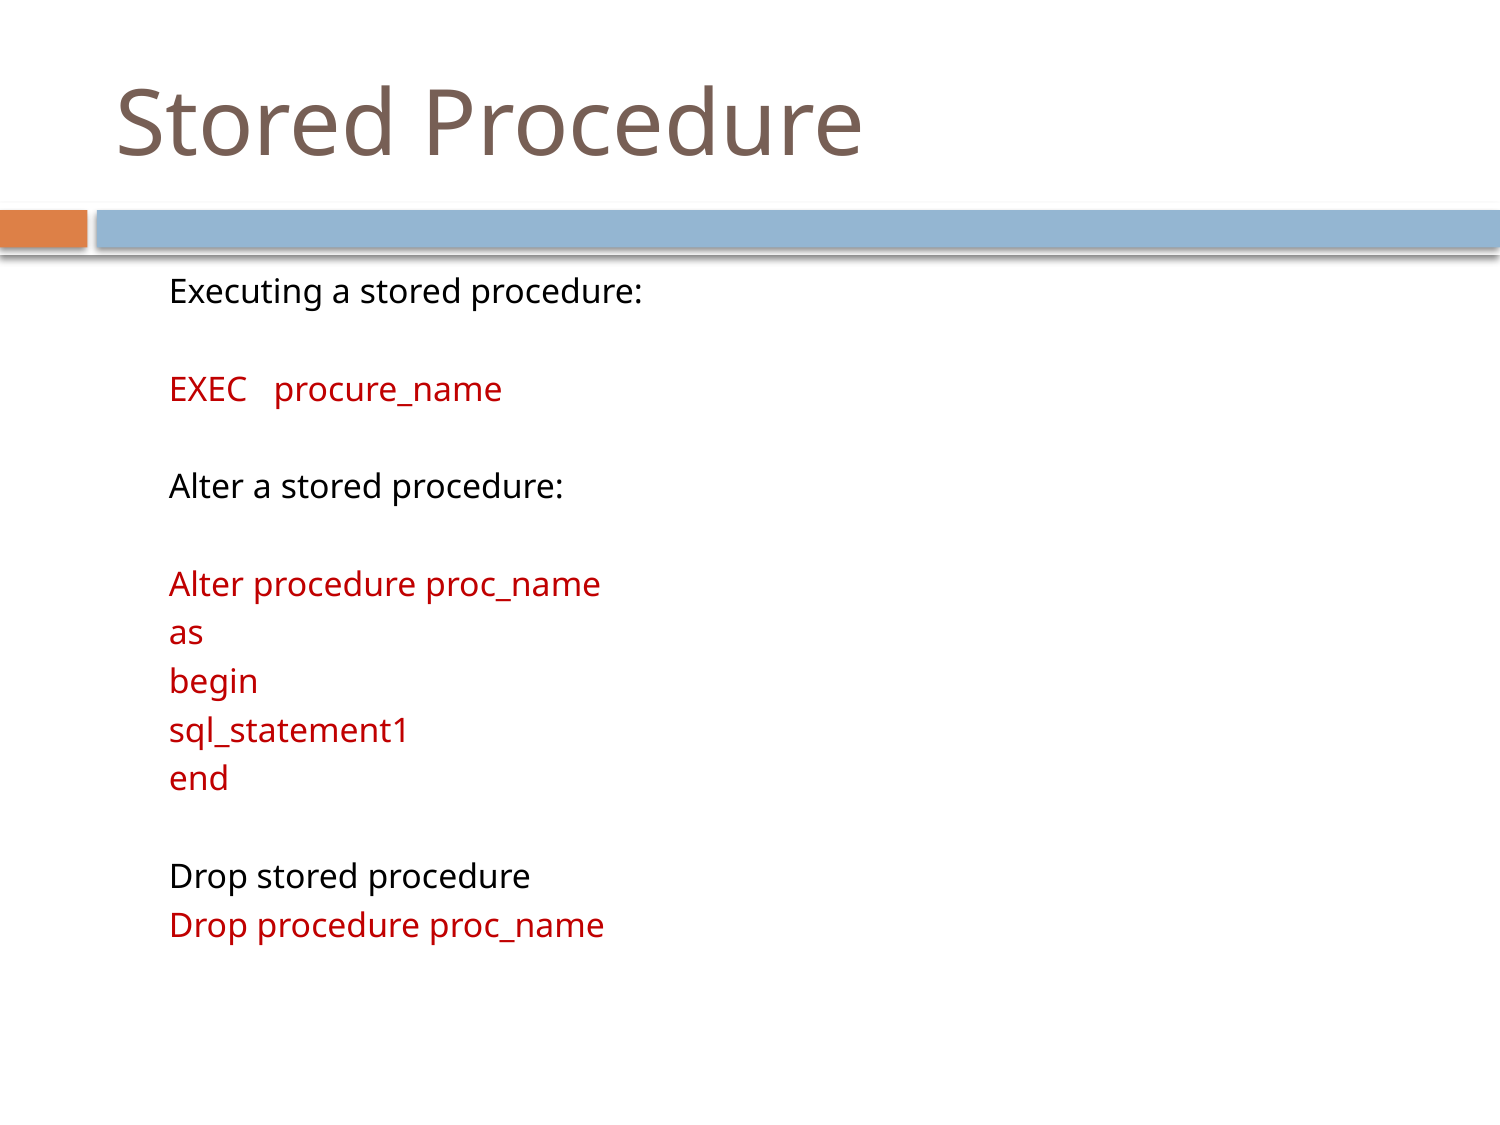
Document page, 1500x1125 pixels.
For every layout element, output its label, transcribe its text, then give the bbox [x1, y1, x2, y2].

list Executing a stored procedure: EXEC procure_name Alter a stored procedure: Alter procedure proc_name as begin sql_statement1 end Drop stored procedure Drop procedure proc_name [100, 262, 1438, 1000]
title Stored Procedure [100, 37, 1438, 200]
